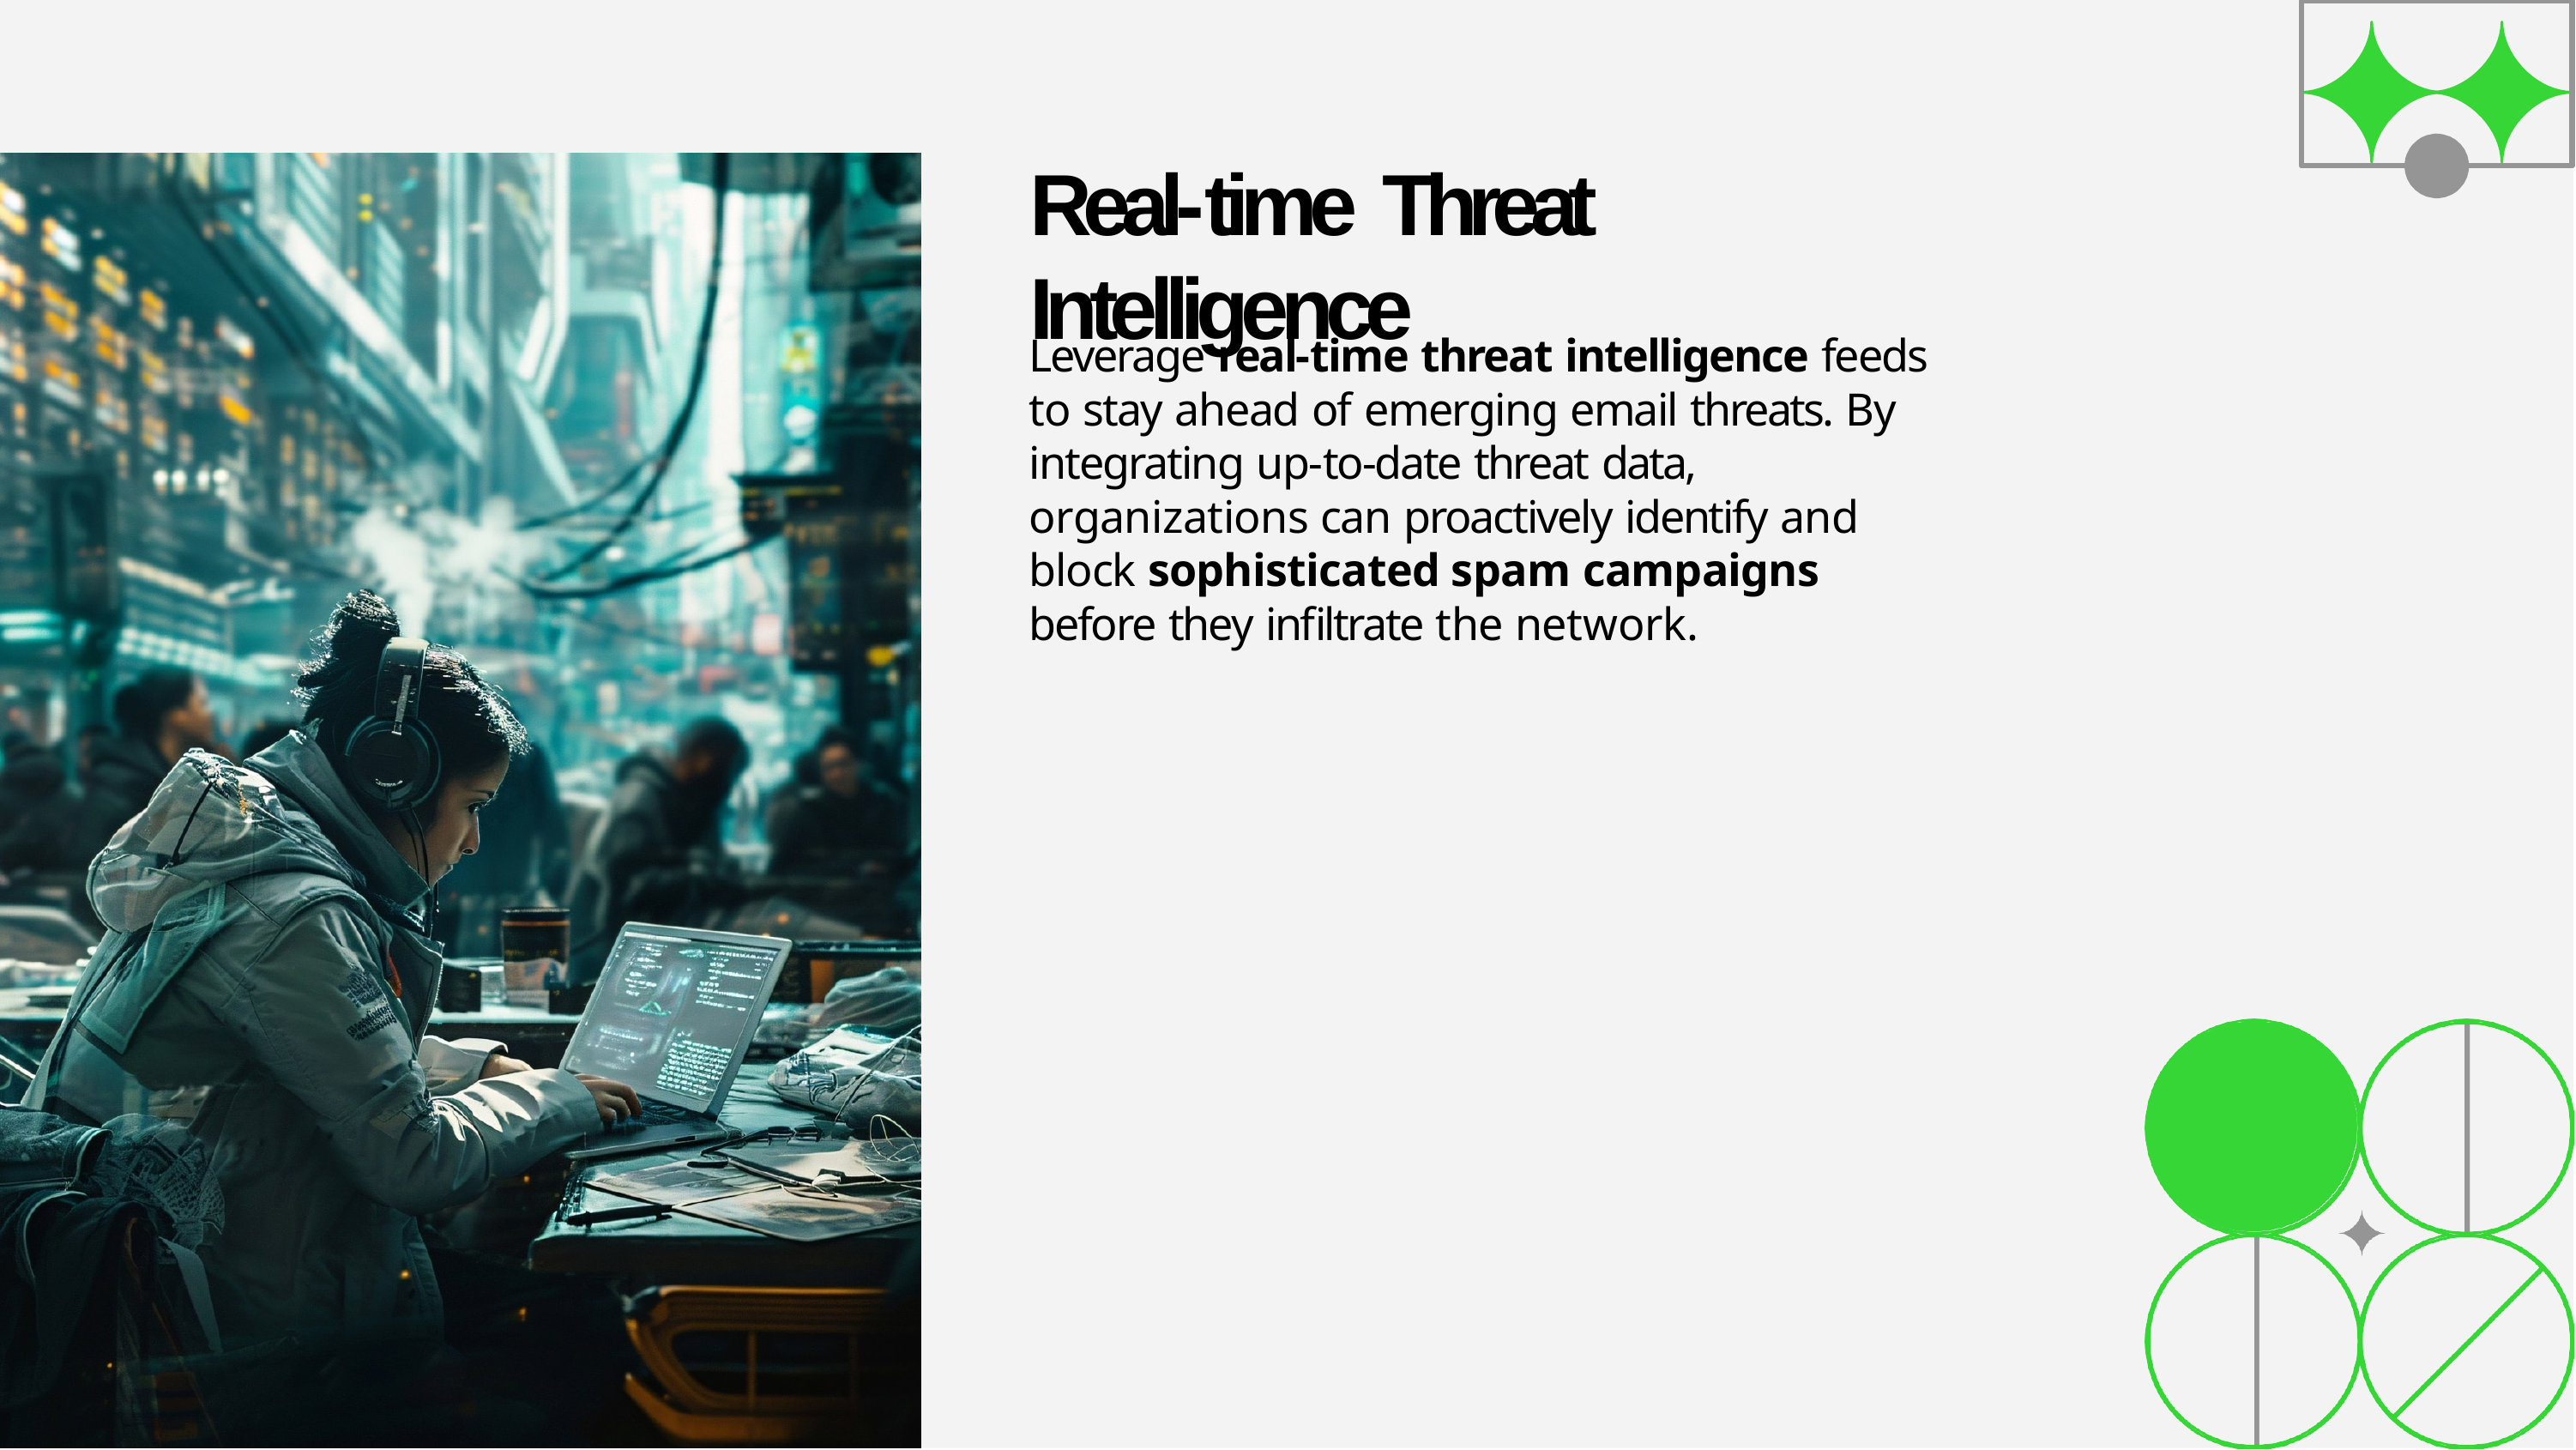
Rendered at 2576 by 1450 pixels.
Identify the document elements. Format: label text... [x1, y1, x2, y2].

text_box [2298, 0, 2575, 199]
title Real-time Threat Intelligence [1027, 147, 1960, 391]
text_box Leverage real-time threat intelligence feeds to stay ahead of emerging email threats. By integrating up-to-date threat data, organizations can proactively identify and block sophisticated spam campaigns before they inﬁltrate the network. [1027, 325, 1932, 649]
picture [2144, 1018, 2575, 1450]
picture [0, 153, 921, 1448]
